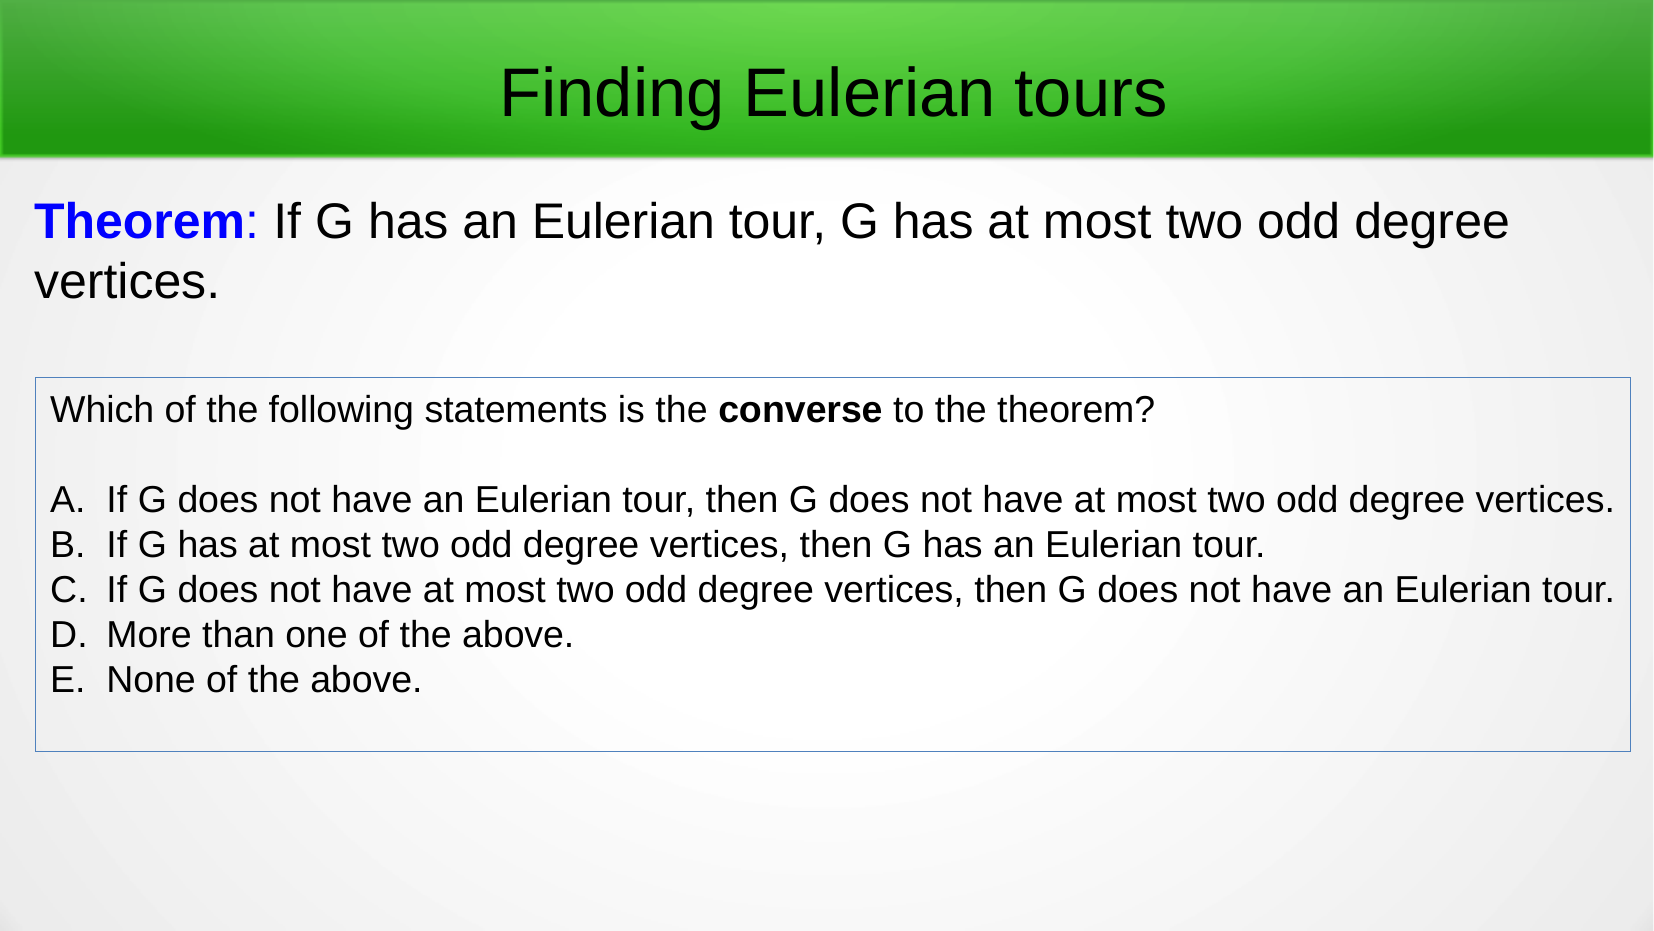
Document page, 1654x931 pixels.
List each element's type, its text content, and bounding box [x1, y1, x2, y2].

picture [0, 0, 1654, 931]
text_box Finding Eulerian tours [48, 35, 1620, 142]
text_box Theorem: If G has an Eulerian tour, G has at most two odd degree vertices. [34, 188, 1619, 351]
text_box Which of the following statements is the converse to the theorem? If G does not have an Eulerian tour, then G does not have at most two odd degree vertices. If G has at most two odd degree vertices, then G has an Eulerian tour. If G does not have at most two odd degree vertices, then G does not have an Eulerian tour. More than one of the above. None of the above. [35, 377, 1631, 752]
